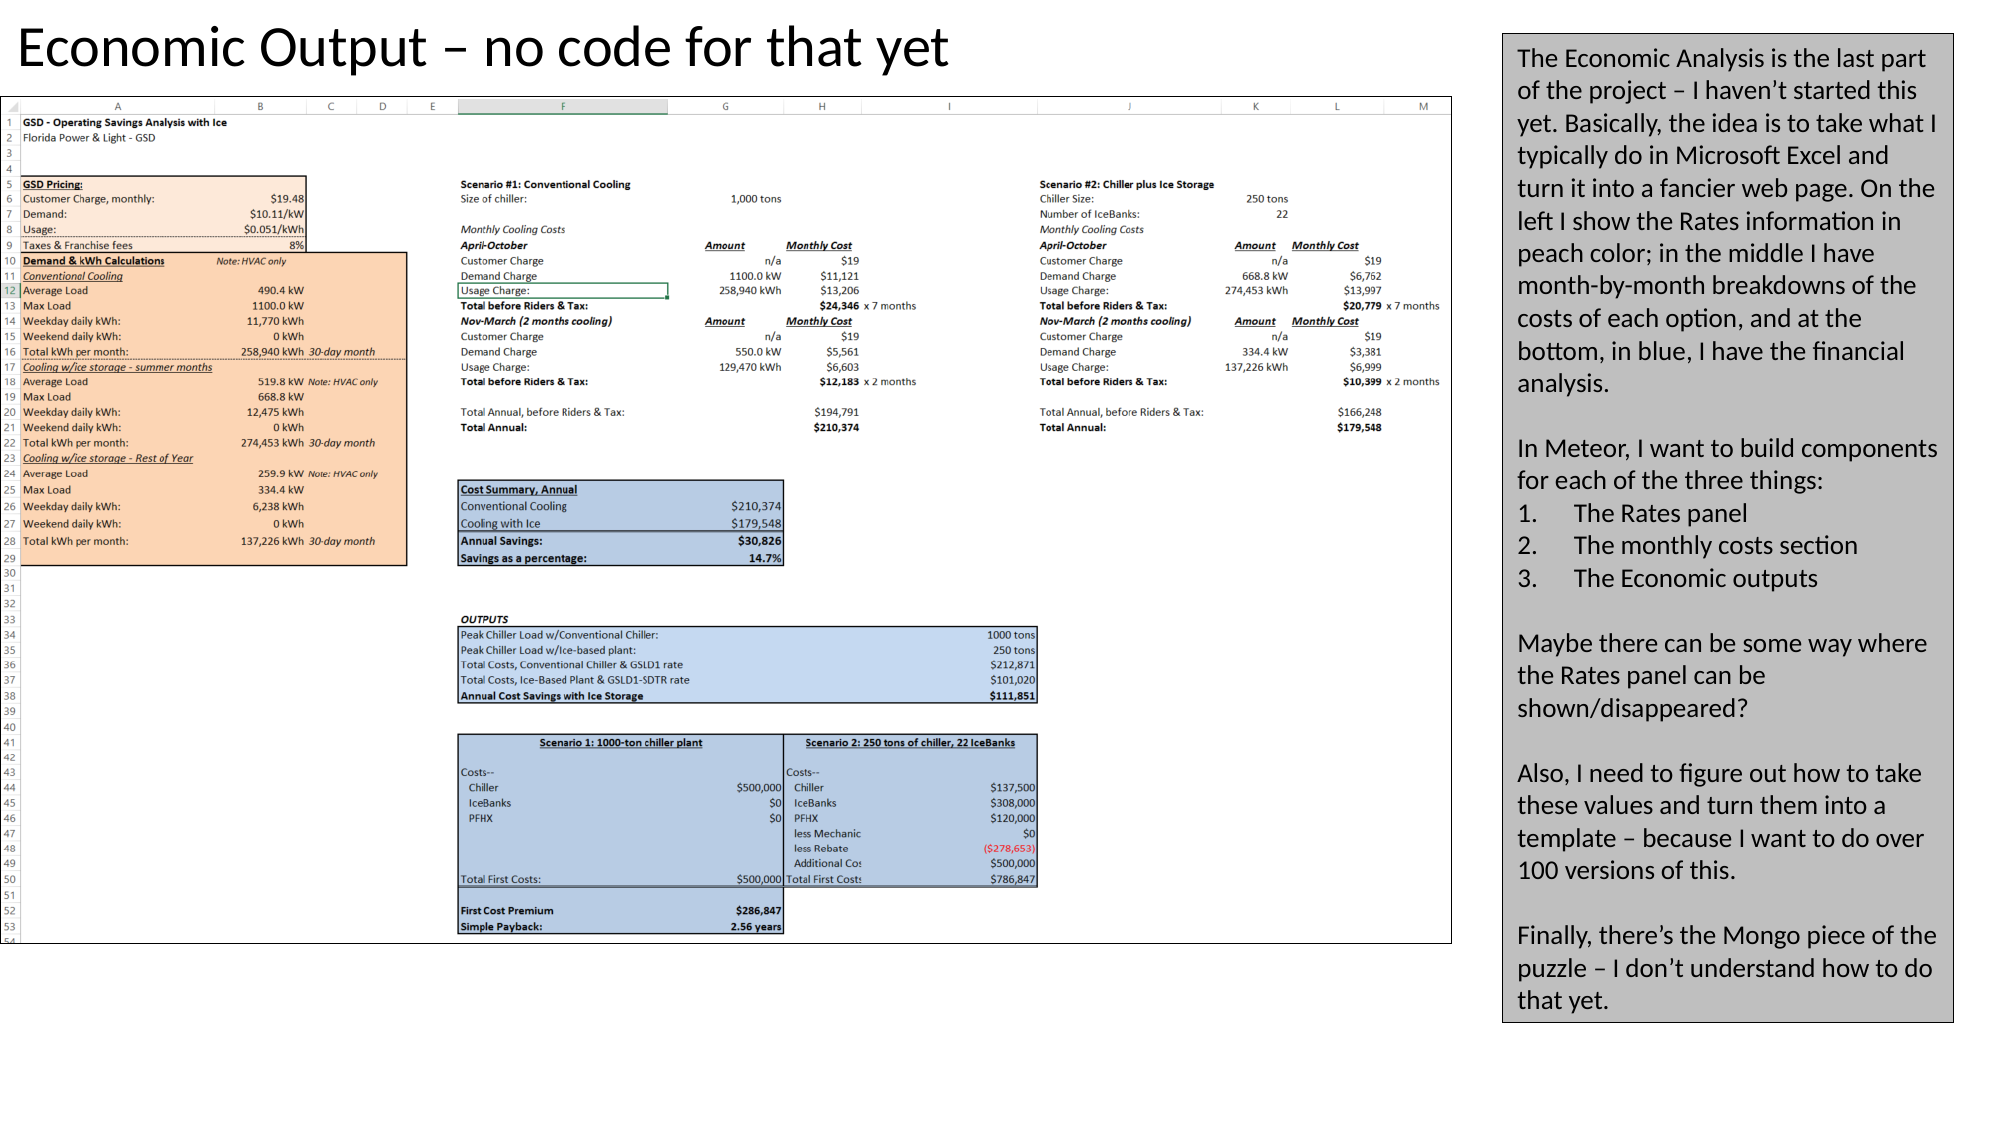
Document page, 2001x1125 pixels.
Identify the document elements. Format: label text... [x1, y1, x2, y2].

picture [0, 96, 1452, 944]
text_box Economic Output – no code for that yet [2, 8, 1503, 97]
text_box The Economic Analysis is the last part of the project – I haven’t started this yet. Basically, the idea is to take what I typically do in Microsoft Excel and turn it into a fancier web page. On the left I show the Rates information in peach color; in the middle I have month-by-month breakdowns of the costs of each option, and at the bottom, in blue, I have the financial analysis. In Meteor, I want to build components for each of the three things: The Rates panel The monthly costs section The Economic outputs Maybe there can be some way where the Rates panel can be shown/disappeared? Also, I need to figure out how to take these values and turn them into a template – because I want to do over 100 versions of this. Finally, there’s the Mongo piece of the puzzle – I don’t understand how to do that yet. [1502, 33, 1954, 1023]
